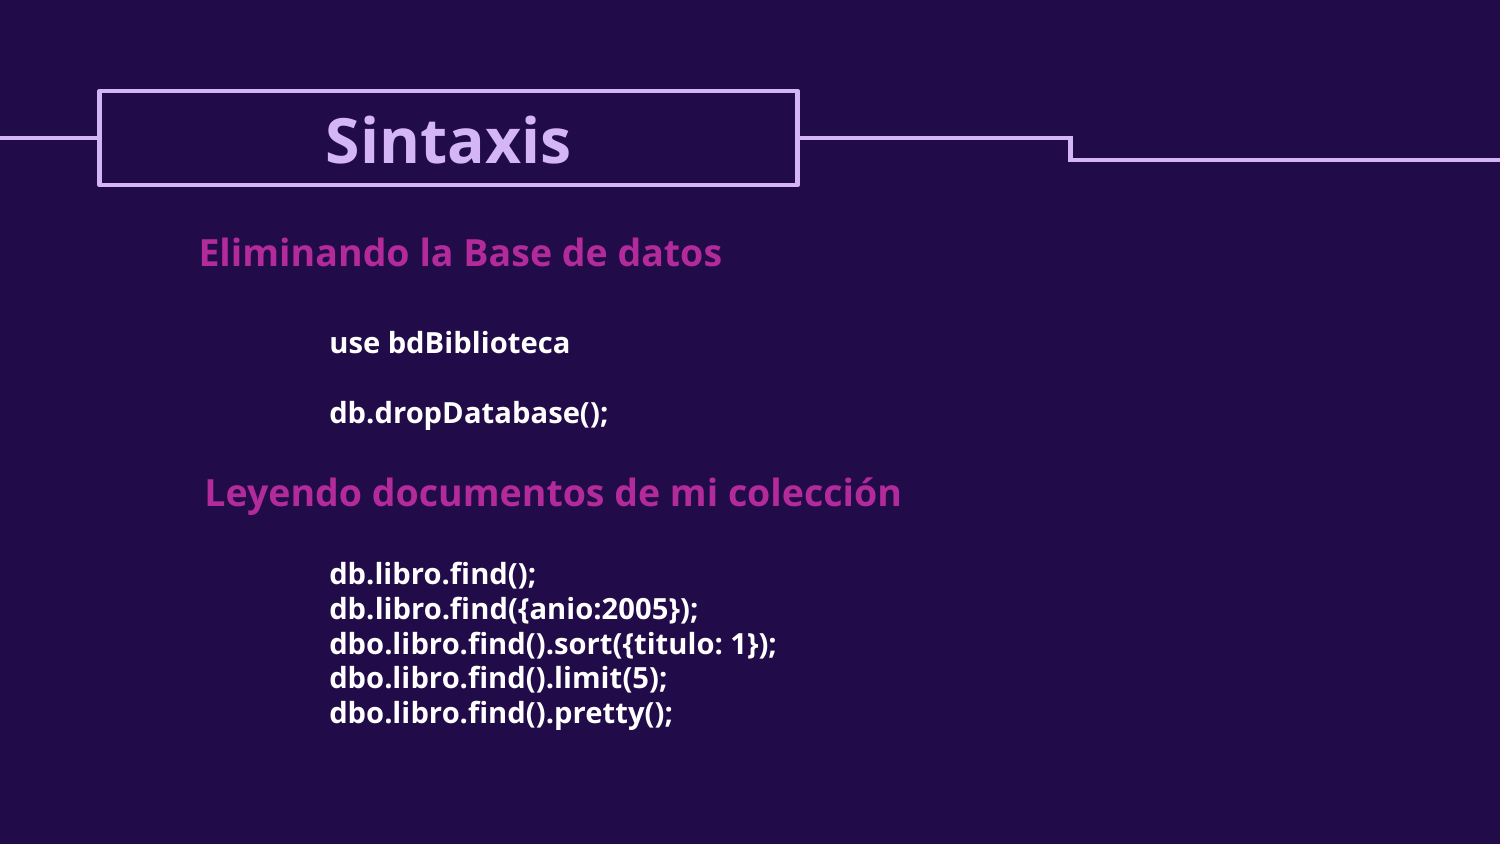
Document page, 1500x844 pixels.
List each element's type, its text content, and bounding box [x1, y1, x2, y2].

subtitle db.libro.find(); db.libro.find({anio:2005}); dbo.libro.find().sort({titulo: 1}); dbo.libro.find().limit(5); dbo.libro.find().pretty(); [314, 540, 1261, 739]
title Leyendo documentos de mi colección [84, 453, 1023, 548]
title Eliminando la Base de datos [124, 213, 798, 320]
subtitle use bdBiblioteca db.dropDatabase(); [314, 309, 1261, 452]
title Sintaxis [97, 89, 800, 187]
